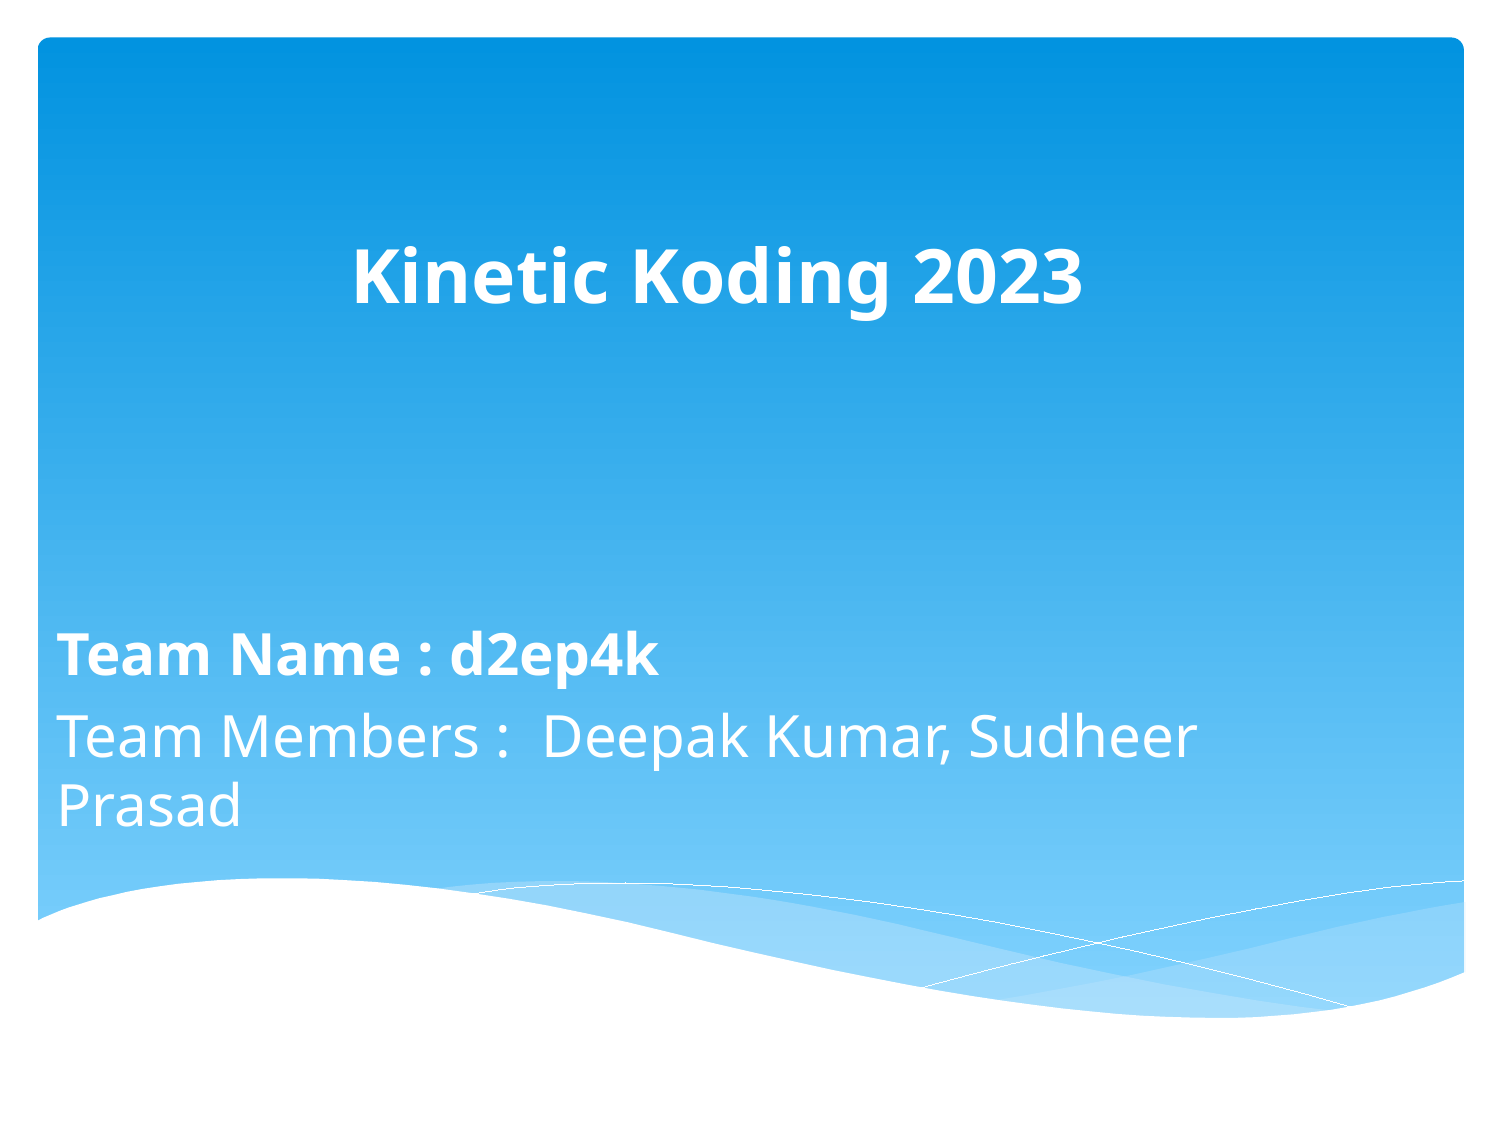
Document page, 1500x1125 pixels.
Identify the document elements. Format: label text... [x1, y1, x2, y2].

title Kinetic Koding 2023 [183, 149, 1252, 327]
subtitle Team Name : d2ep4k Team Members : Deepak Kumar, Sudheer Prasad [41, 609, 1282, 917]
